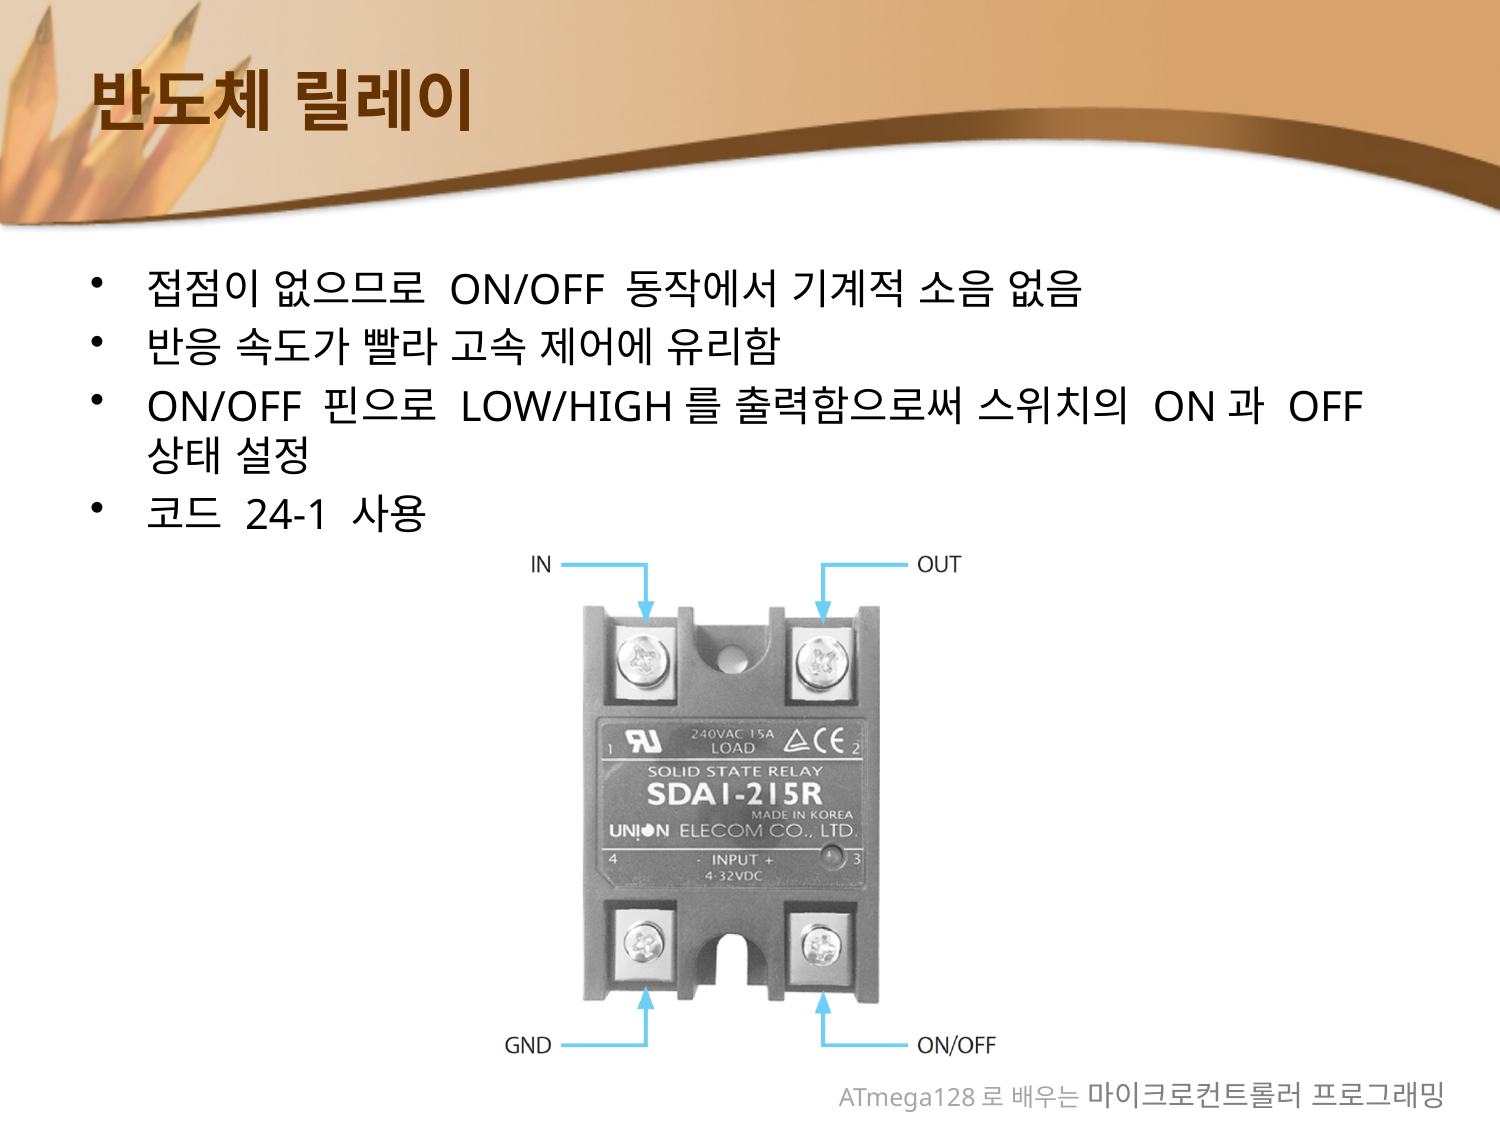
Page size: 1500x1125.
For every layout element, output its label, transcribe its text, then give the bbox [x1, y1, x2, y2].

list 접점이 없으므로 ON/OFF 동작에서 기계적 소음 없음 반응 속도가 빨라 고속 제어에 유리함 ON/OFF 핀으로 LOW/HIGH를 출력함으로써 스위치의 ON과 OFF 상태 설정 코드 24-1 사용 [75, 255, 1425, 1047]
picture [0, 0, 1500, 1125]
title 반도체 릴레이 [75, 47, 1376, 150]
